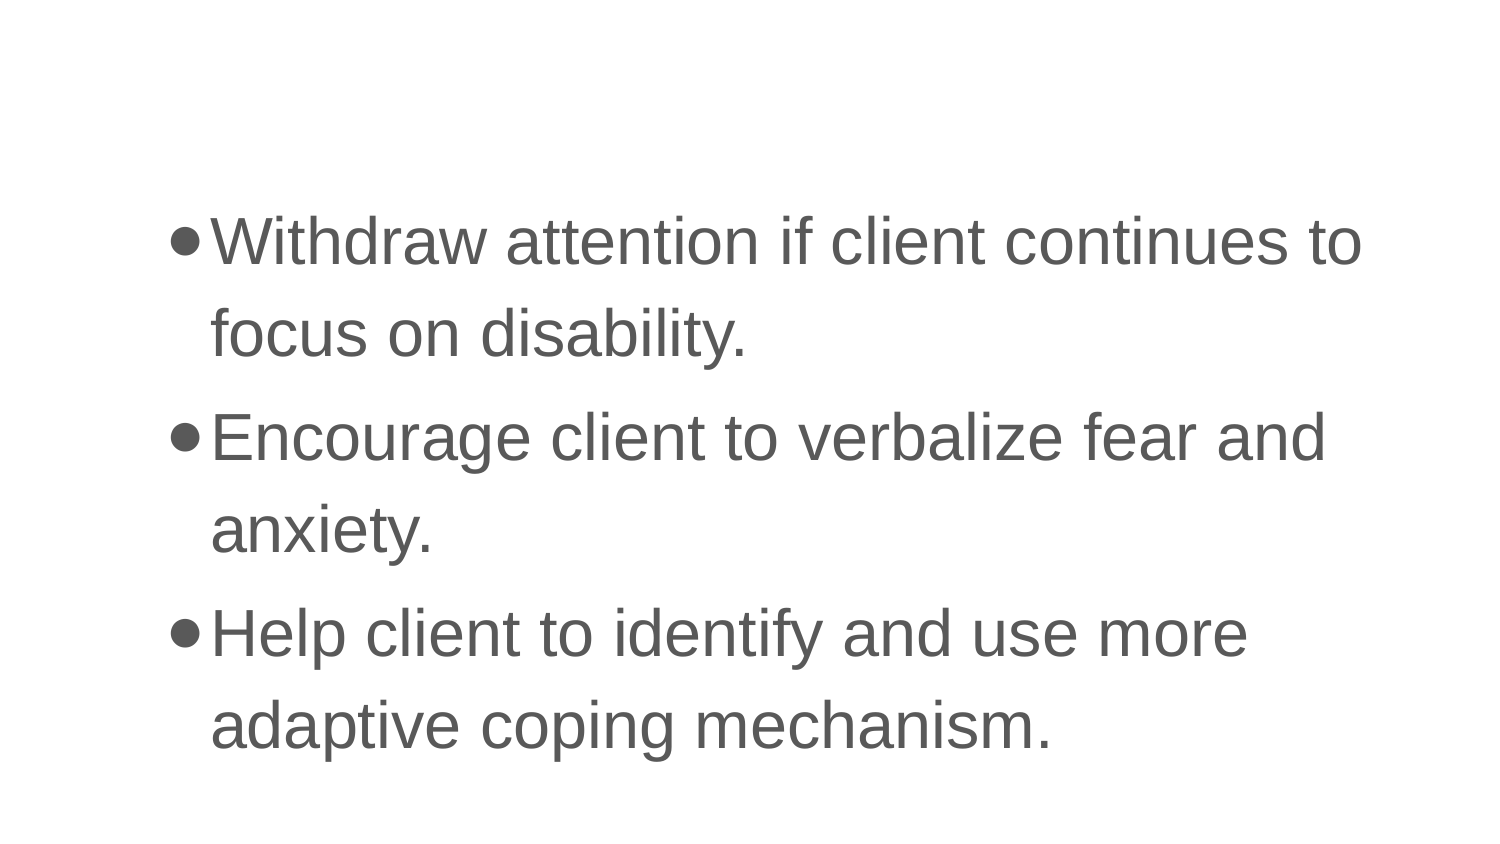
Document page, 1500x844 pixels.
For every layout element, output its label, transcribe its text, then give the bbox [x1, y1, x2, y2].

list Withdraw attention if client continues to focus on disability. Encourage client to verbalize fear and anxiety. Help client to identify and use more adaptive coping mechanism. [150, 178, 1425, 741]
